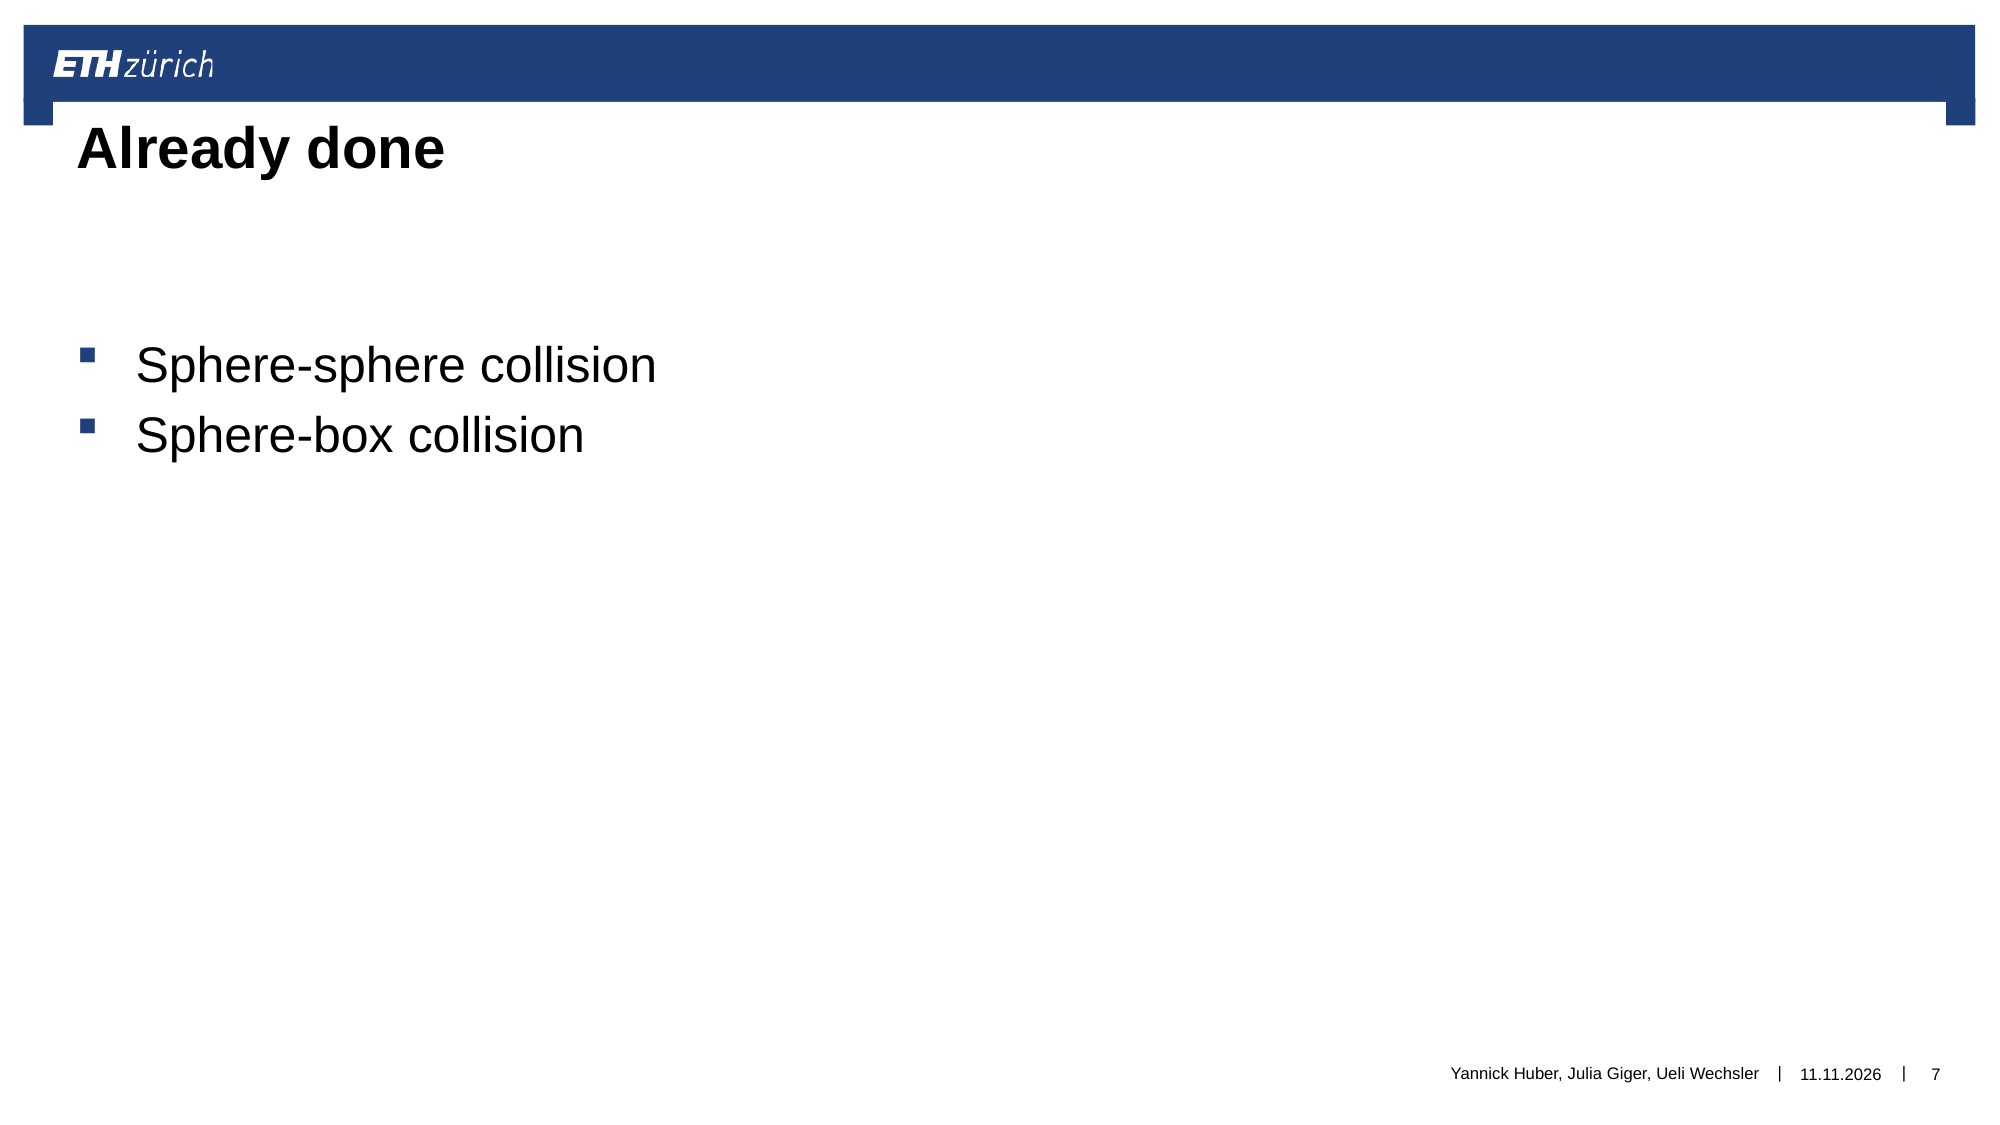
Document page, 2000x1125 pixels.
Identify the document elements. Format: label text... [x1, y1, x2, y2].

list Sphere-sphere collision Sphere-box collision [53, 332, 1946, 1023]
footer Yannick Huber, Julia Giger, Ueli Wechsler [999, 1034, 1760, 1111]
title Already done [53, 101, 1946, 262]
slide_number 7 [1906, 1034, 1966, 1112]
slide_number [1790, 1034, 1892, 1112]
